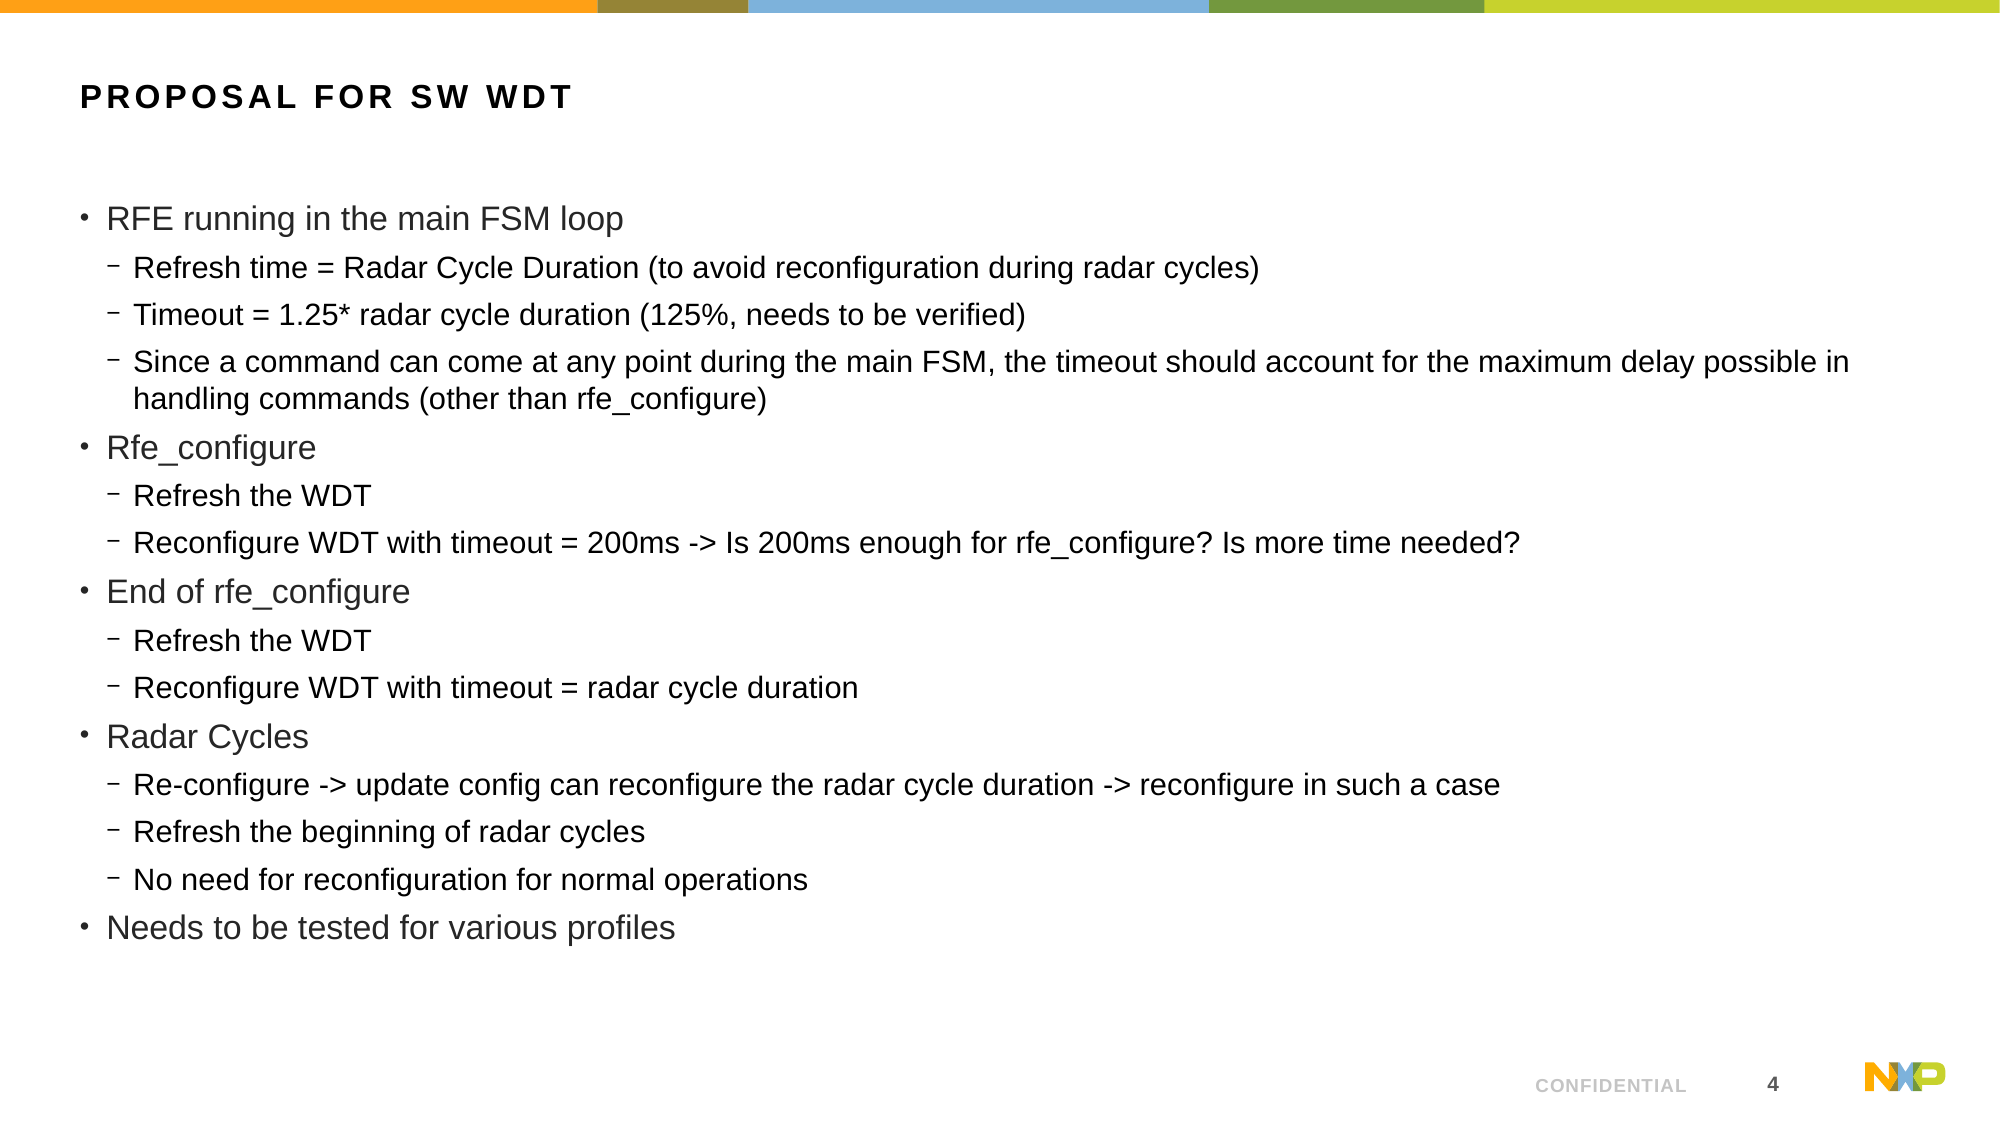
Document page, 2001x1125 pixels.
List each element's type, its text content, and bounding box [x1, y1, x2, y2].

title Proposal for sw WDT [64, 67, 1940, 176]
list RFE running in the main FSM loop Refresh time = Radar Cycle Duration (to avoid reconfiguration during radar cycles) Timeout = 1.25* radar cycle duration (125%, needs to be verified) Since a command can come at any point during the main FSM, the timeout should account for the maximum delay possible in handling commands (other than rfe_configure) Rfe_configure Refresh the WDT Reconfigure WDT with timeout = 200ms -> Is 200ms enough for rfe_configure? Is more time needed? End of rfe_configure Refresh the WDT Reconfigure WDT with timeout = radar cycle duration Radar Cycles Re-configure -> update config can reconfigure the radar cycle duration -> reconfigure in such a case Refresh the beginning of radar cycles No need for reconfiguration for normal operations Needs to be tested for various profiles [64, 189, 1940, 955]
